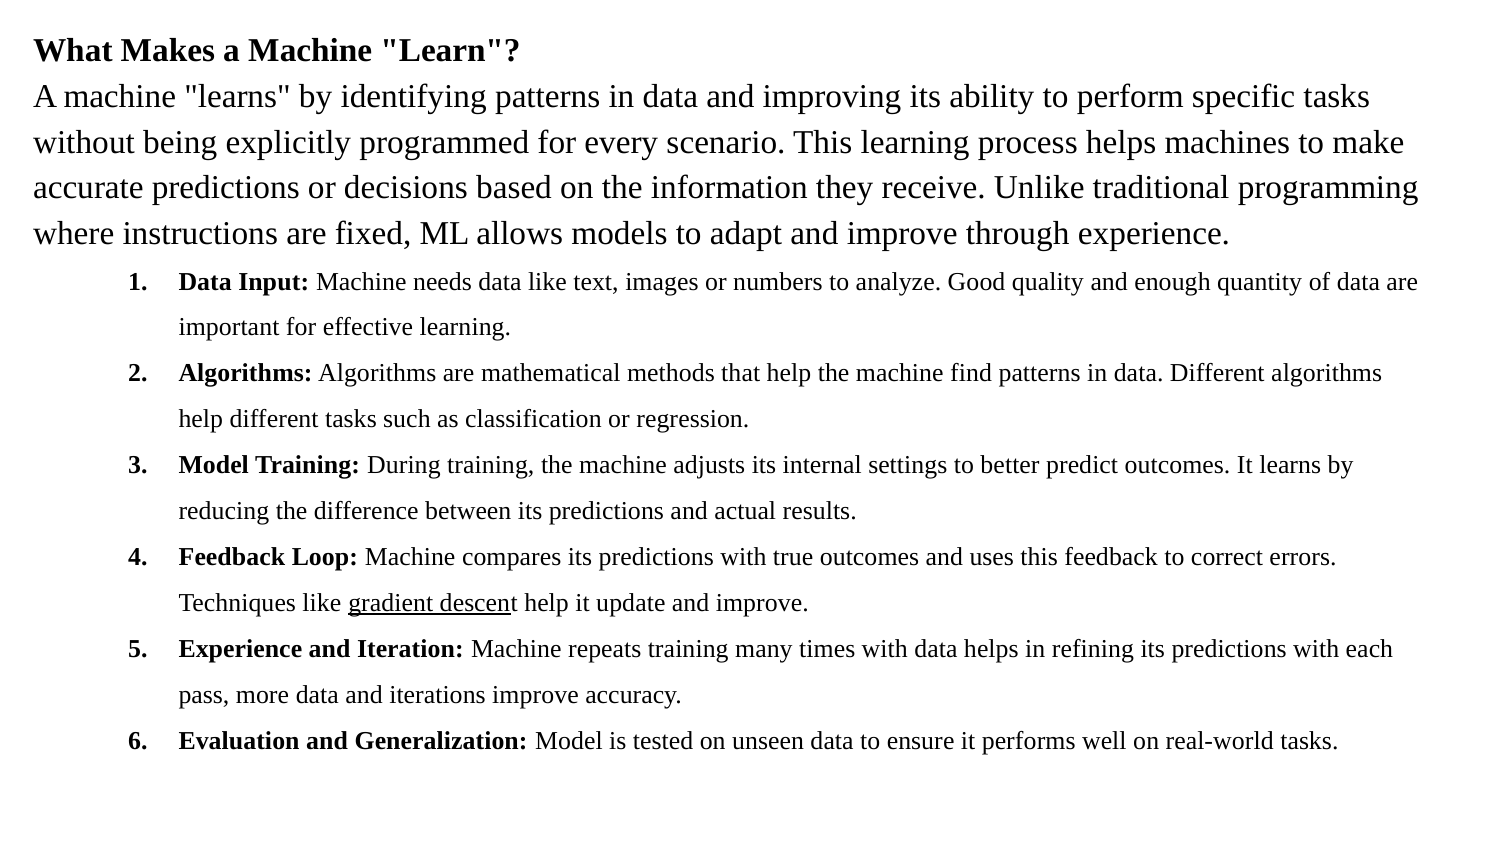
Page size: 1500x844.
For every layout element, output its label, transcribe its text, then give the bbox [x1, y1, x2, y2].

title What Makes a Machine "Learn"? A machine "learns" by identifying patterns in data and improving its ability to perform specific tasks without being explicitly programmed for every scenario. This learning process helps machines to make accurate predictions or decisions based on the information they receive. Unlike traditional programming where instructions are fixed, ML allows models to adapt and improve through experience. [18, 7, 1490, 289]
subtitle Data Input: Machine needs data like text, images or numbers to analyze. Good quality and enough quantity of data are important for effective learning. Algorithms: Algorithms are mathematical methods that help the machine find patterns in data. Different algorithms help different tasks such as classification or regression. Model Training: During training, the machine adjusts its internal settings to better predict outcomes. It learns by reducing the difference between its predictions and actual results. Feedback Loop: Machine compares its predictions with true outcomes and uses this feedback to correct errors. Techniques like gradient descent help it update and improve. Experience and Iteration: Machine repeats training many times with data helps in refining its predictions with each pass, more data and iterations improve accuracy. Evaluation and Generalization: Model is tested on unseen data to ensure it performs well on real-world tasks. [51, 234, 1449, 780]
